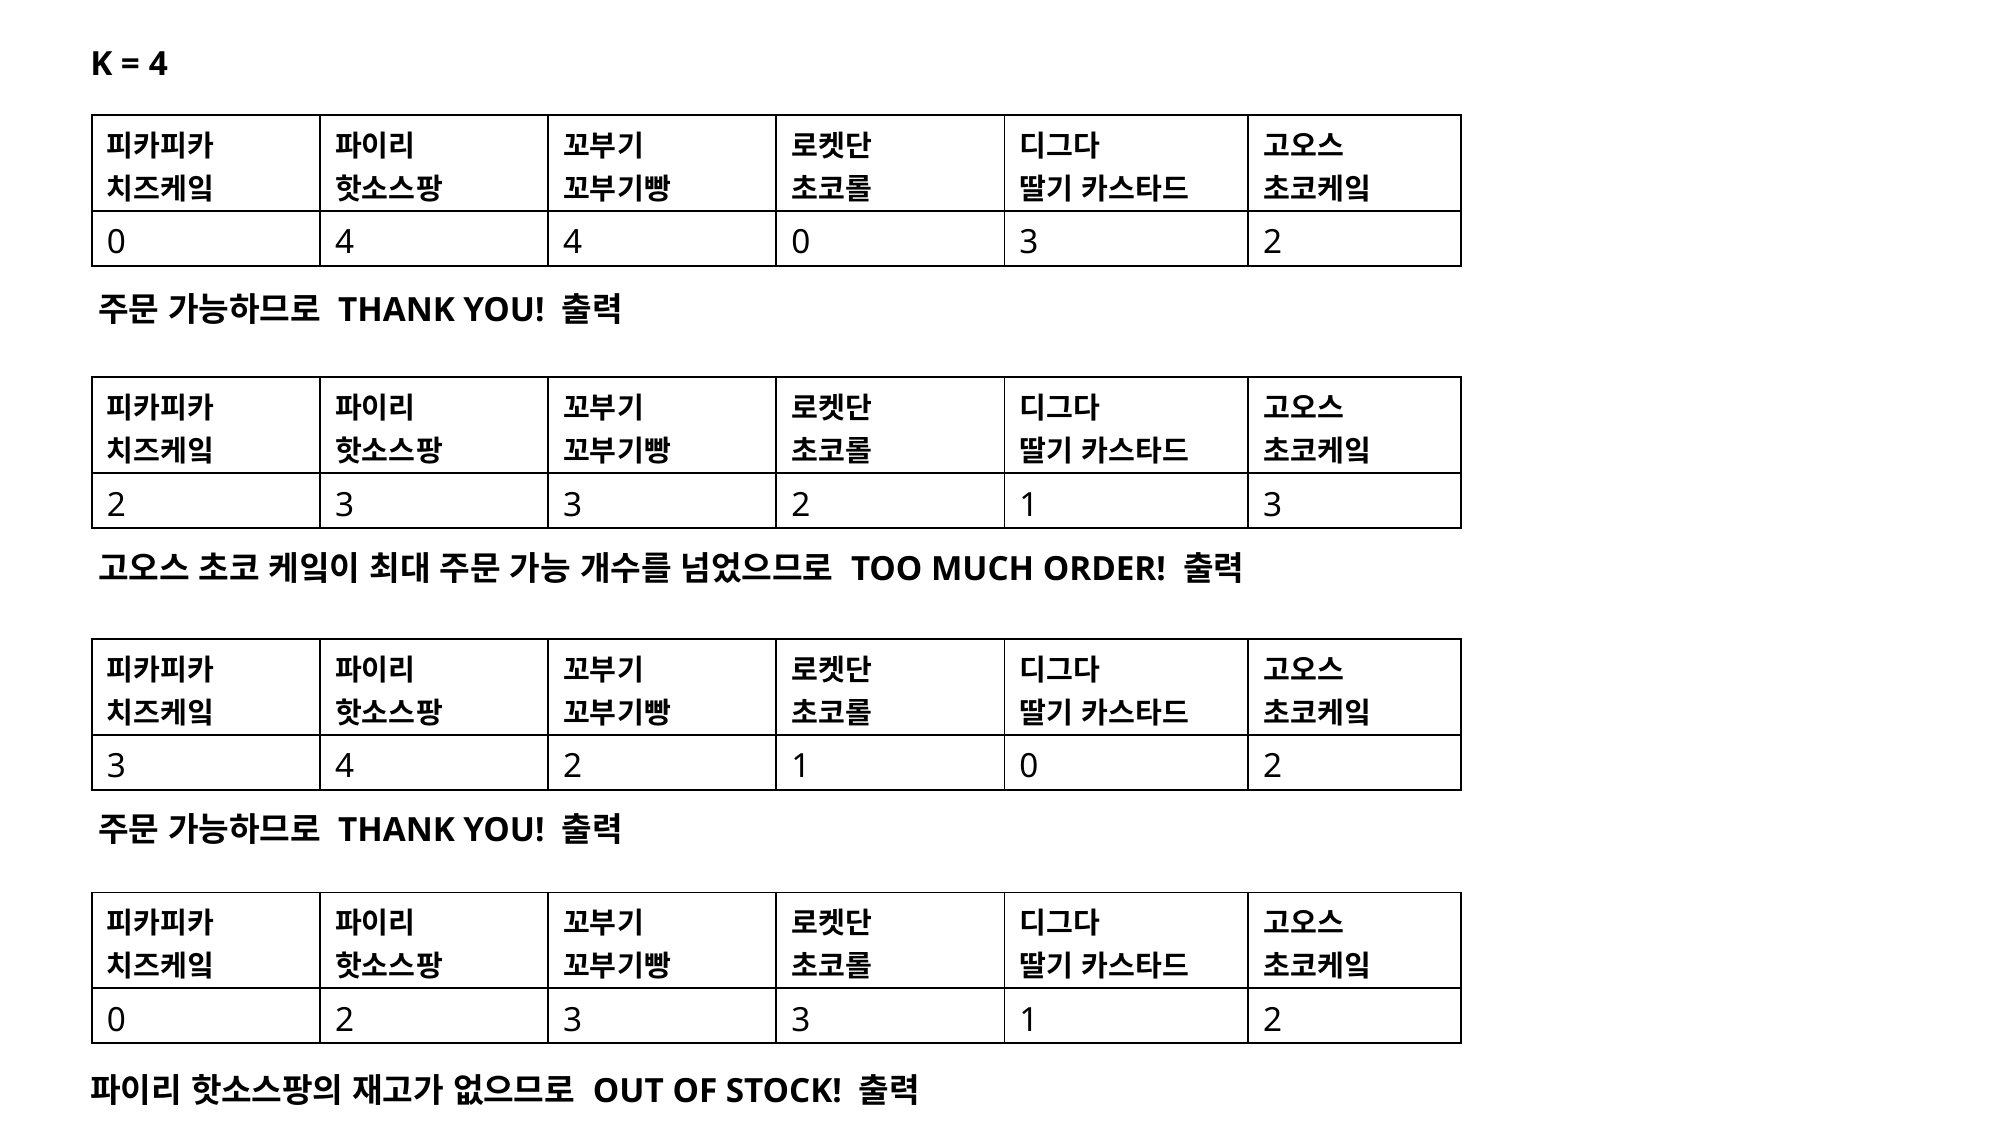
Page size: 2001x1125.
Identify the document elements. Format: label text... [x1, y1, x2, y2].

table_header 파이리 핫소스팡 [321, 378, 547, 472]
table_cell 3 [777, 989, 1004, 1042]
table_cell 4 [321, 212, 547, 265]
table_header 피카피카 치즈케잌 [93, 378, 319, 472]
table_header 디그다 딸기 카스타드 [1005, 116, 1247, 210]
table_cell 0 [777, 212, 1004, 265]
table_header 고오스 초코케잌 [1249, 378, 1460, 472]
table_header 파이리 핫소스팡 [321, 116, 547, 210]
table_header 피카피카 치즈케잌 [93, 116, 319, 210]
text_box K = 4 [75, 34, 635, 89]
table_cell 2 [549, 736, 775, 789]
table_header 꼬부기 꼬부기빵 [549, 640, 775, 734]
table_header 디그다 딸기 카스타드 [1005, 893, 1247, 987]
table_header 로켓단 초코롤 [777, 893, 1004, 987]
table_cell 2 [1249, 212, 1460, 265]
table_header 로켓단 초코롤 [777, 640, 1004, 734]
table_cell 4 [549, 212, 775, 265]
table_cell 1 [1005, 474, 1247, 527]
table_header 피카피카 치즈케잌 [93, 893, 319, 987]
table_header 로켓단 초코롤 [777, 378, 1004, 472]
table_cell 3 [93, 736, 319, 789]
table_cell 3 [1005, 212, 1247, 265]
text_box 고오스 초코 케잌이 최대 주문 가능 개수를 넘었으므로 TOO MUCH ORDER! 출력 [83, 539, 1412, 595]
table_cell 2 [93, 474, 319, 527]
table_header 로켓단 초코롤 [777, 116, 1004, 210]
table_header 꼬부기 꼬부기빵 [549, 893, 775, 987]
table_cell 0 [1005, 736, 1247, 789]
table_cell 3 [1249, 474, 1460, 527]
table_cell 3 [321, 474, 547, 527]
table_header 파이리 핫소스팡 [321, 893, 547, 987]
table_header 꼬부기 꼬부기빵 [549, 116, 775, 210]
table_header 디그다 딸기 카스타드 [1005, 378, 1247, 472]
table_header 파이리 핫소스팡 [321, 640, 547, 734]
table_cell 2 [777, 474, 1004, 527]
table_header 디그다 딸기 카스타드 [1005, 640, 1247, 734]
table_header 고오스 초코케잌 [1249, 116, 1460, 210]
table_header 고오스 초코케잌 [1249, 893, 1460, 987]
table_cell 3 [549, 989, 775, 1042]
table_header 피카피카 치즈케잌 [93, 640, 319, 734]
table_cell 4 [321, 736, 547, 789]
text_box 주문 가능하므로 THANK YOU! 출력 [83, 800, 777, 856]
text_box 파이리 핫소스팡의 재고가 없으므로 OUT OF STOCK! 출력 [75, 1061, 1405, 1116]
table_cell 2 [1249, 989, 1460, 1042]
table_cell 1 [1005, 989, 1247, 1042]
table_cell 2 [321, 989, 547, 1042]
table_header 고오스 초코케잌 [1249, 640, 1460, 734]
table_cell 0 [93, 212, 319, 265]
table_cell 1 [777, 736, 1004, 789]
table_cell 3 [549, 474, 775, 527]
table_cell 2 [1249, 736, 1460, 789]
text_box 주문 가능하므로 THANK YOU! 출력 [83, 281, 777, 336]
table_header 꼬부기 꼬부기빵 [549, 378, 775, 472]
table_cell 0 [93, 989, 319, 1042]
